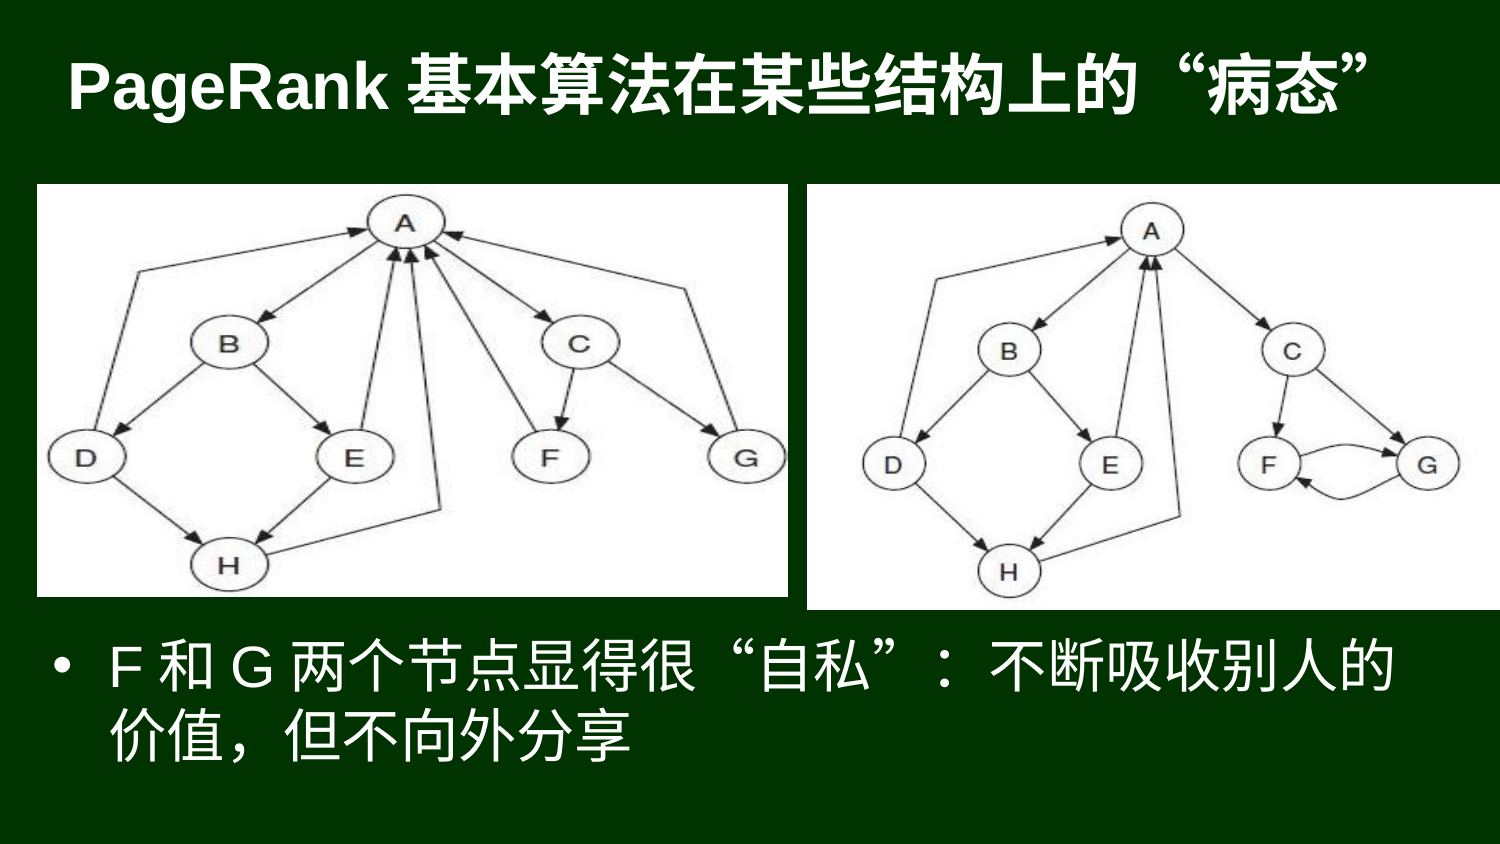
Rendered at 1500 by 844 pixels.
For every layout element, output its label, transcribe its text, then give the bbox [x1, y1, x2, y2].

title PageRank基本算法在某些结构上的“病态” [37, 0, 1438, 166]
picture [37, 184, 788, 598]
list F和G两个节点显得很“自私”：不断吸收别人的价值，但不向外分享 [37, 621, 1431, 807]
picture [807, 184, 1500, 610]
